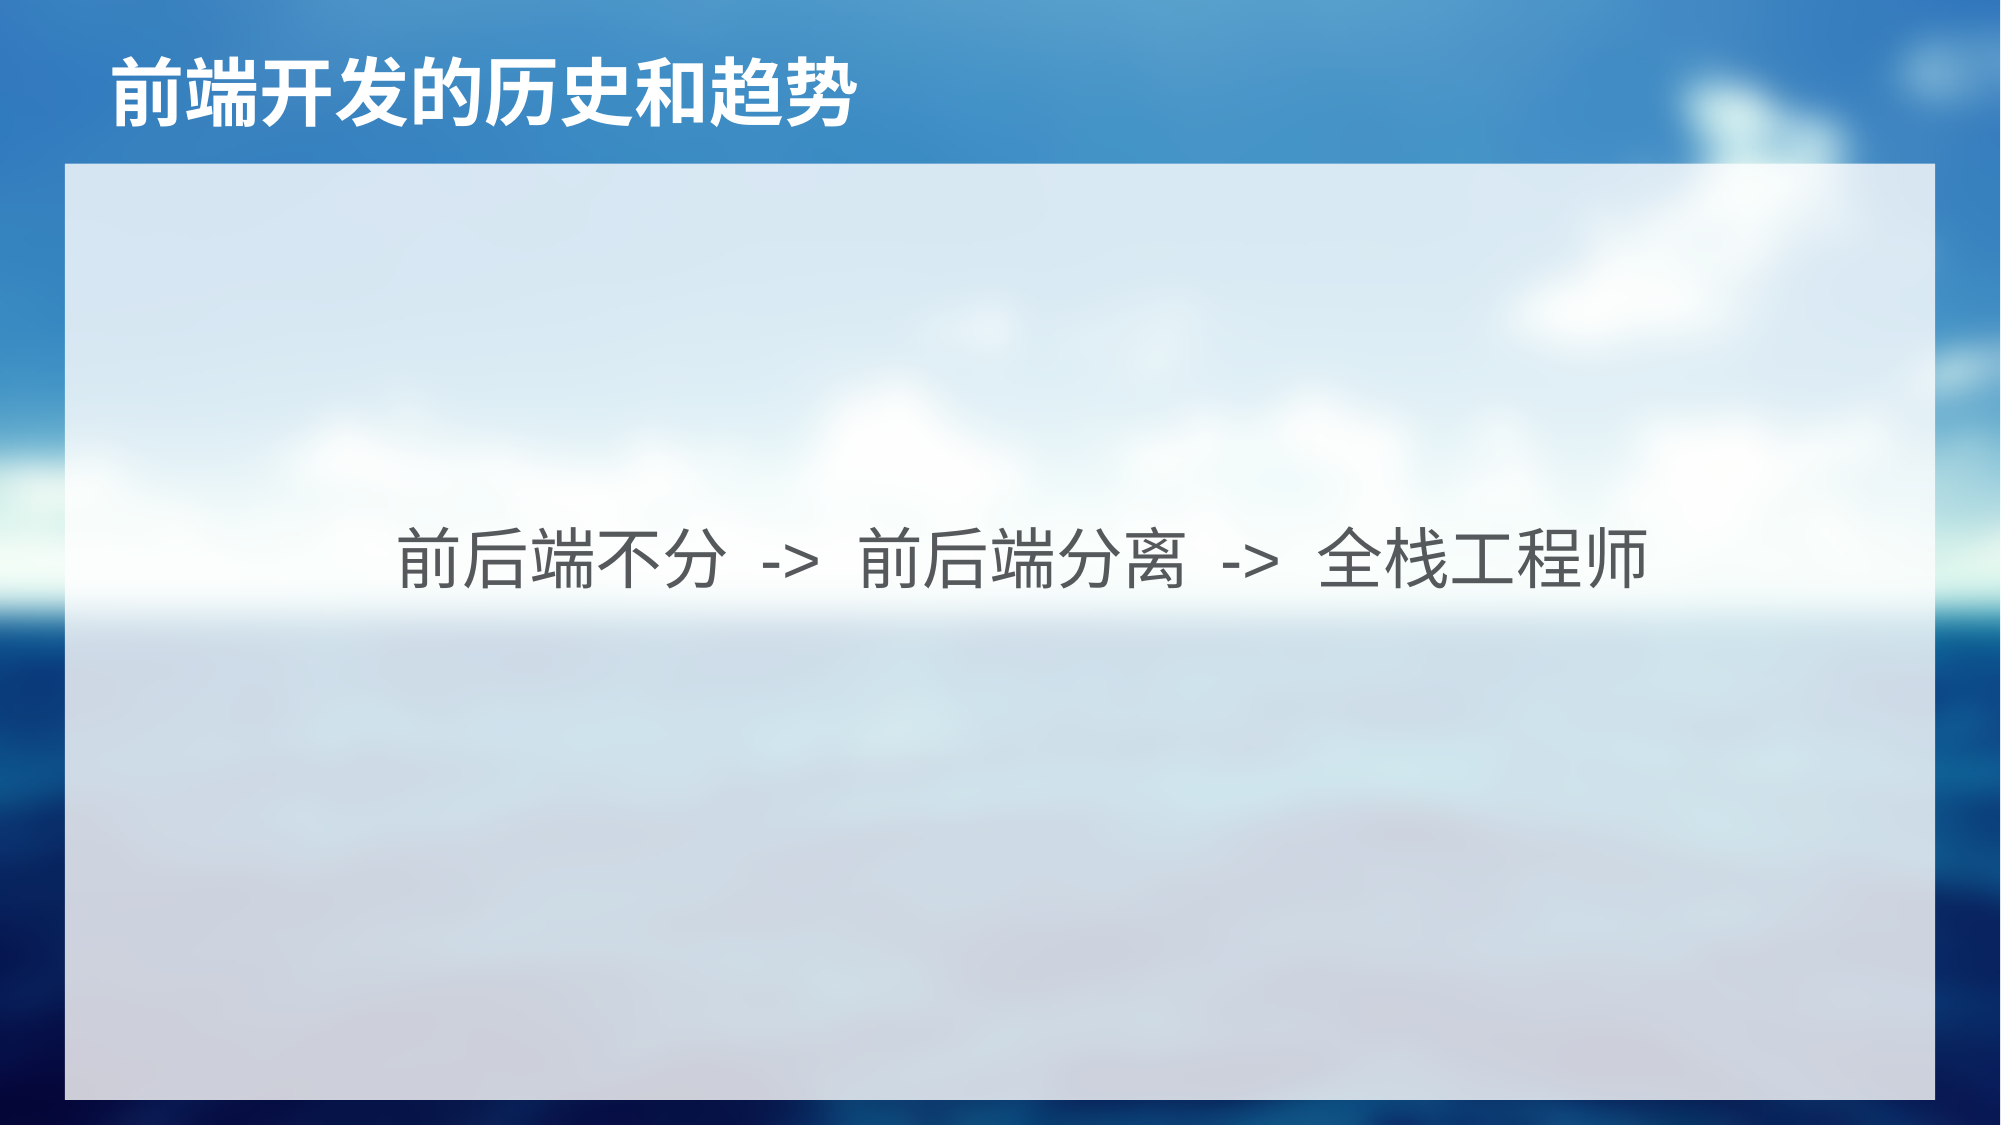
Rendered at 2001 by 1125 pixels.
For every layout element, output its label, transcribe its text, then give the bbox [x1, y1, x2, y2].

title 前端开发的历史和趋势 [94, 29, 1906, 145]
list [109, 386, 1891, 967]
picture [0, 0, 2001, 1125]
text_box 前后端不分 -> 前后端分离 -> 全栈工程师 [380, 485, 1681, 604]
